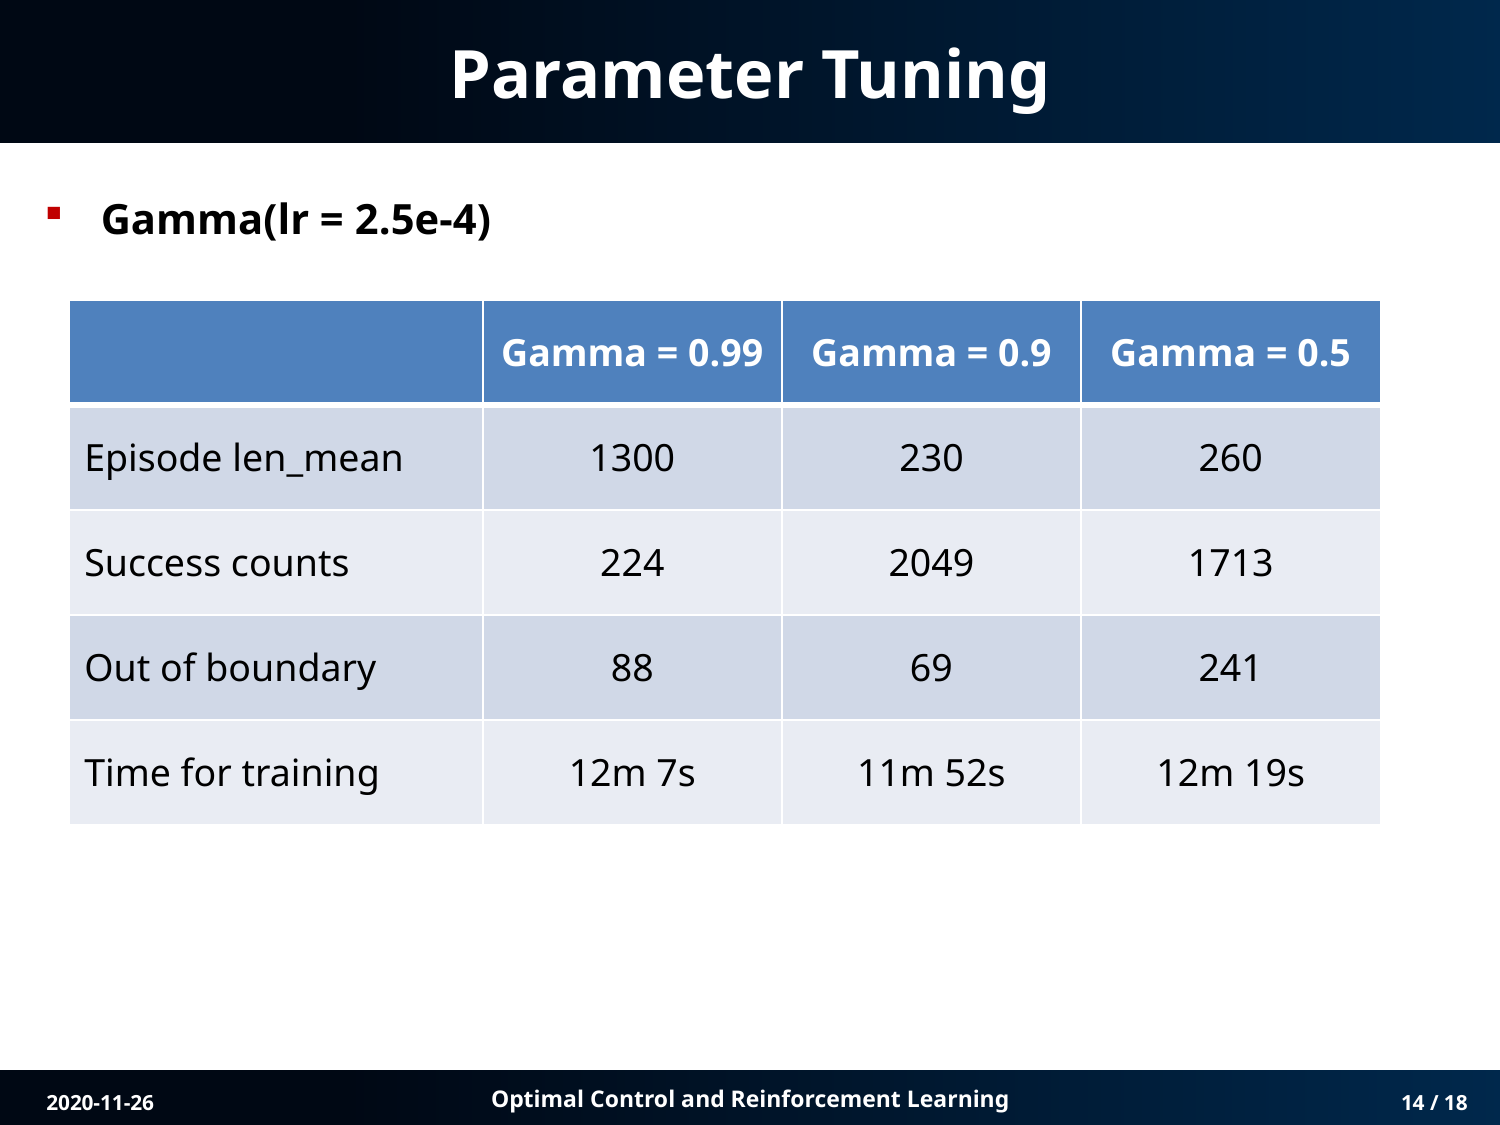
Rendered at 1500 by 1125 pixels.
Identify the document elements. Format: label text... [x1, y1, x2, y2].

table_header [70, 301, 482, 402]
table_cell 1713 [1082, 511, 1380, 614]
table_cell 241 [1082, 616, 1380, 719]
list Gamma(lr = 2.5e-4) [29, 160, 1471, 1047]
table_cell 230 [783, 408, 1080, 509]
table_header Gamma = 0.5 [1082, 301, 1380, 402]
table_cell 2049 [783, 511, 1080, 614]
table_cell 12m 7s [484, 721, 781, 824]
table_cell 69 [783, 616, 1080, 719]
table_header Gamma = 0.9 [783, 301, 1080, 402]
table_cell 11m 52s [783, 721, 1080, 824]
table_cell Success counts [70, 511, 482, 614]
table_cell Out of boundary [70, 616, 482, 719]
table_cell 1300 [484, 408, 781, 509]
table_cell 12m 19s [1082, 721, 1380, 824]
table_cell 260 [1082, 408, 1380, 509]
table_cell 88 [484, 616, 781, 719]
title Parameter Tuning [29, 21, 1471, 123]
table_header Gamma = 0.99 [484, 301, 781, 402]
table_cell 224 [484, 511, 781, 614]
table_cell Time for training [70, 721, 482, 824]
table_cell Episode len_mean [70, 408, 482, 509]
